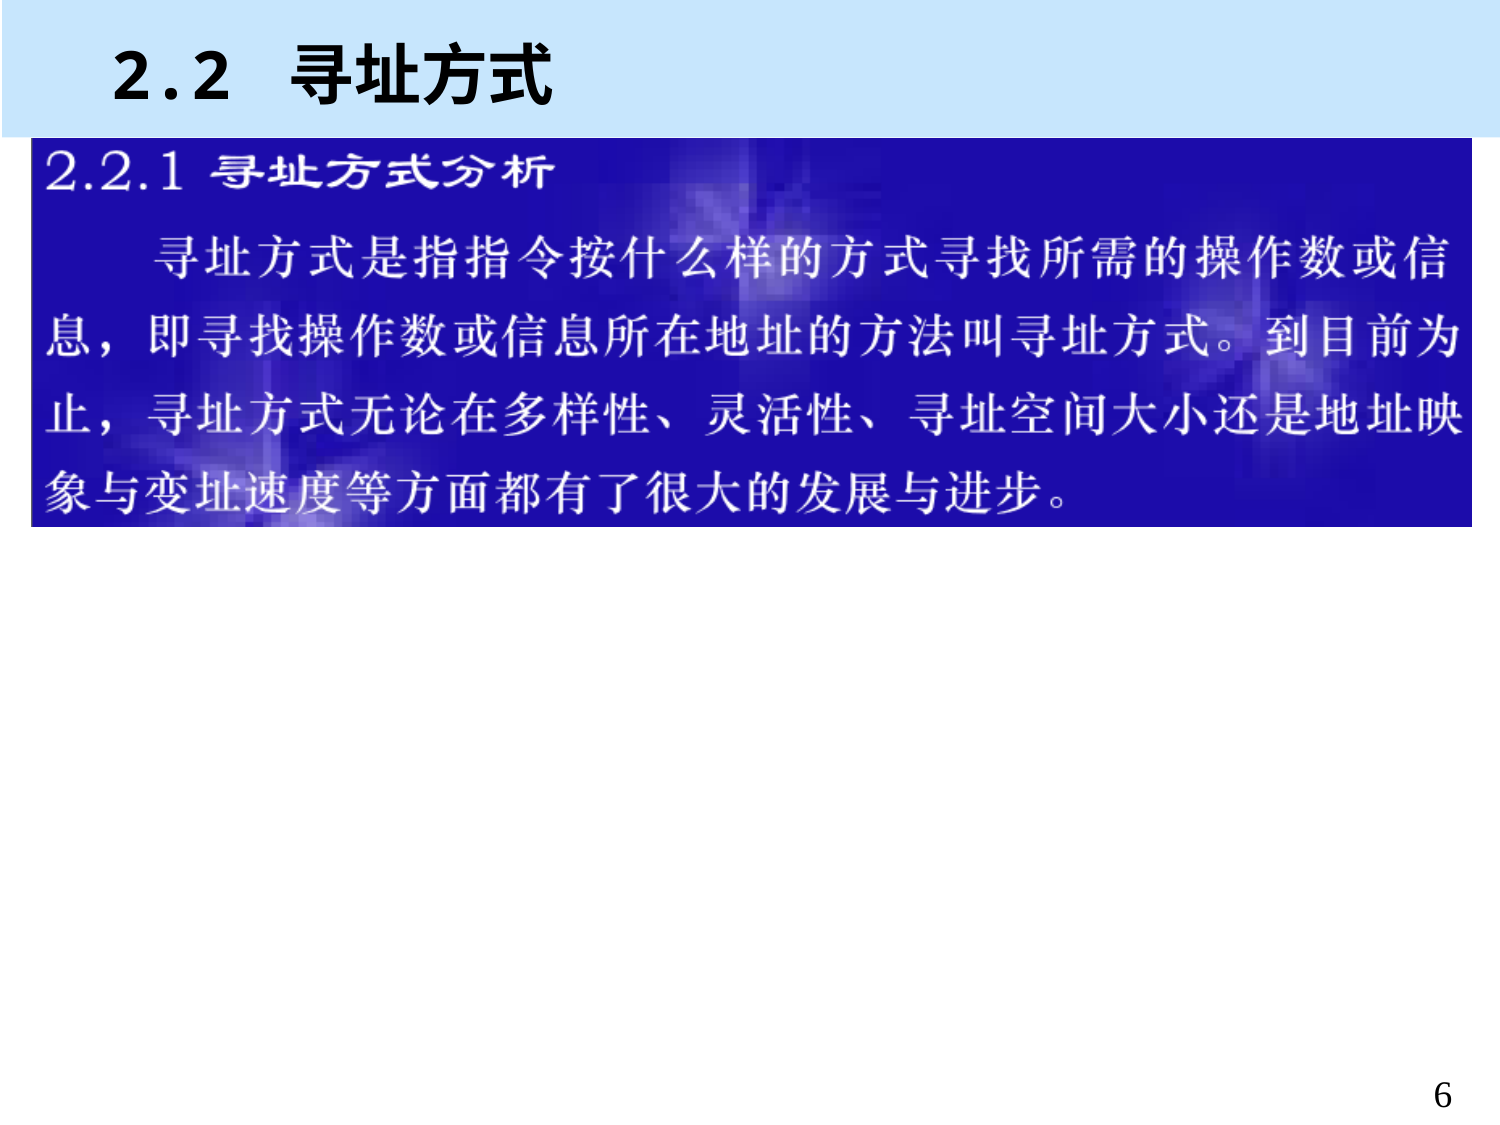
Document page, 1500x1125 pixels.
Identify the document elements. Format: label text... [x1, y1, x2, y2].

picture [31, 138, 1472, 527]
title 2.2 寻址方式 [96, 23, 1472, 124]
